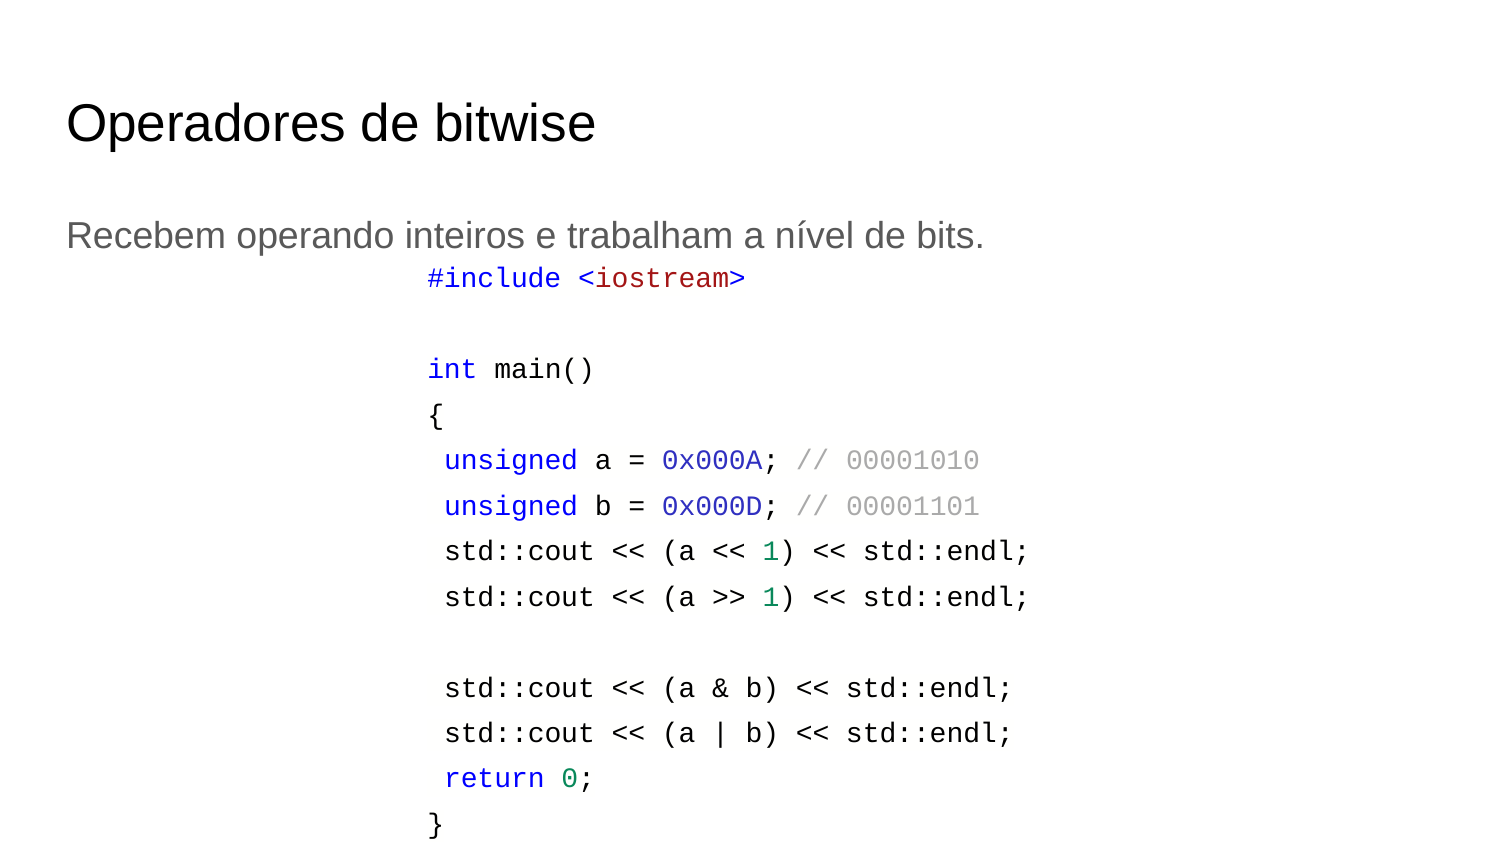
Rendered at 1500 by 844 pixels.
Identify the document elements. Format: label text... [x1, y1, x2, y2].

list Recebem operando inteiros e trabalham a nível de bits. [51, 189, 1449, 750]
text_box #include <iostream> int main() { unsigned a = 0x000A; // 00001010 unsigned b = 0x000D; // 00001101 std::cout << (a << 1) << std::endl; std::cout << (a >> 1) << std::endl; std::cout << (a & b) << std::endl; std::cout << (a | b) << std::endl; return 0; } [412, 232, 1088, 844]
title Operadores de bitwise [51, 72, 1449, 167]
